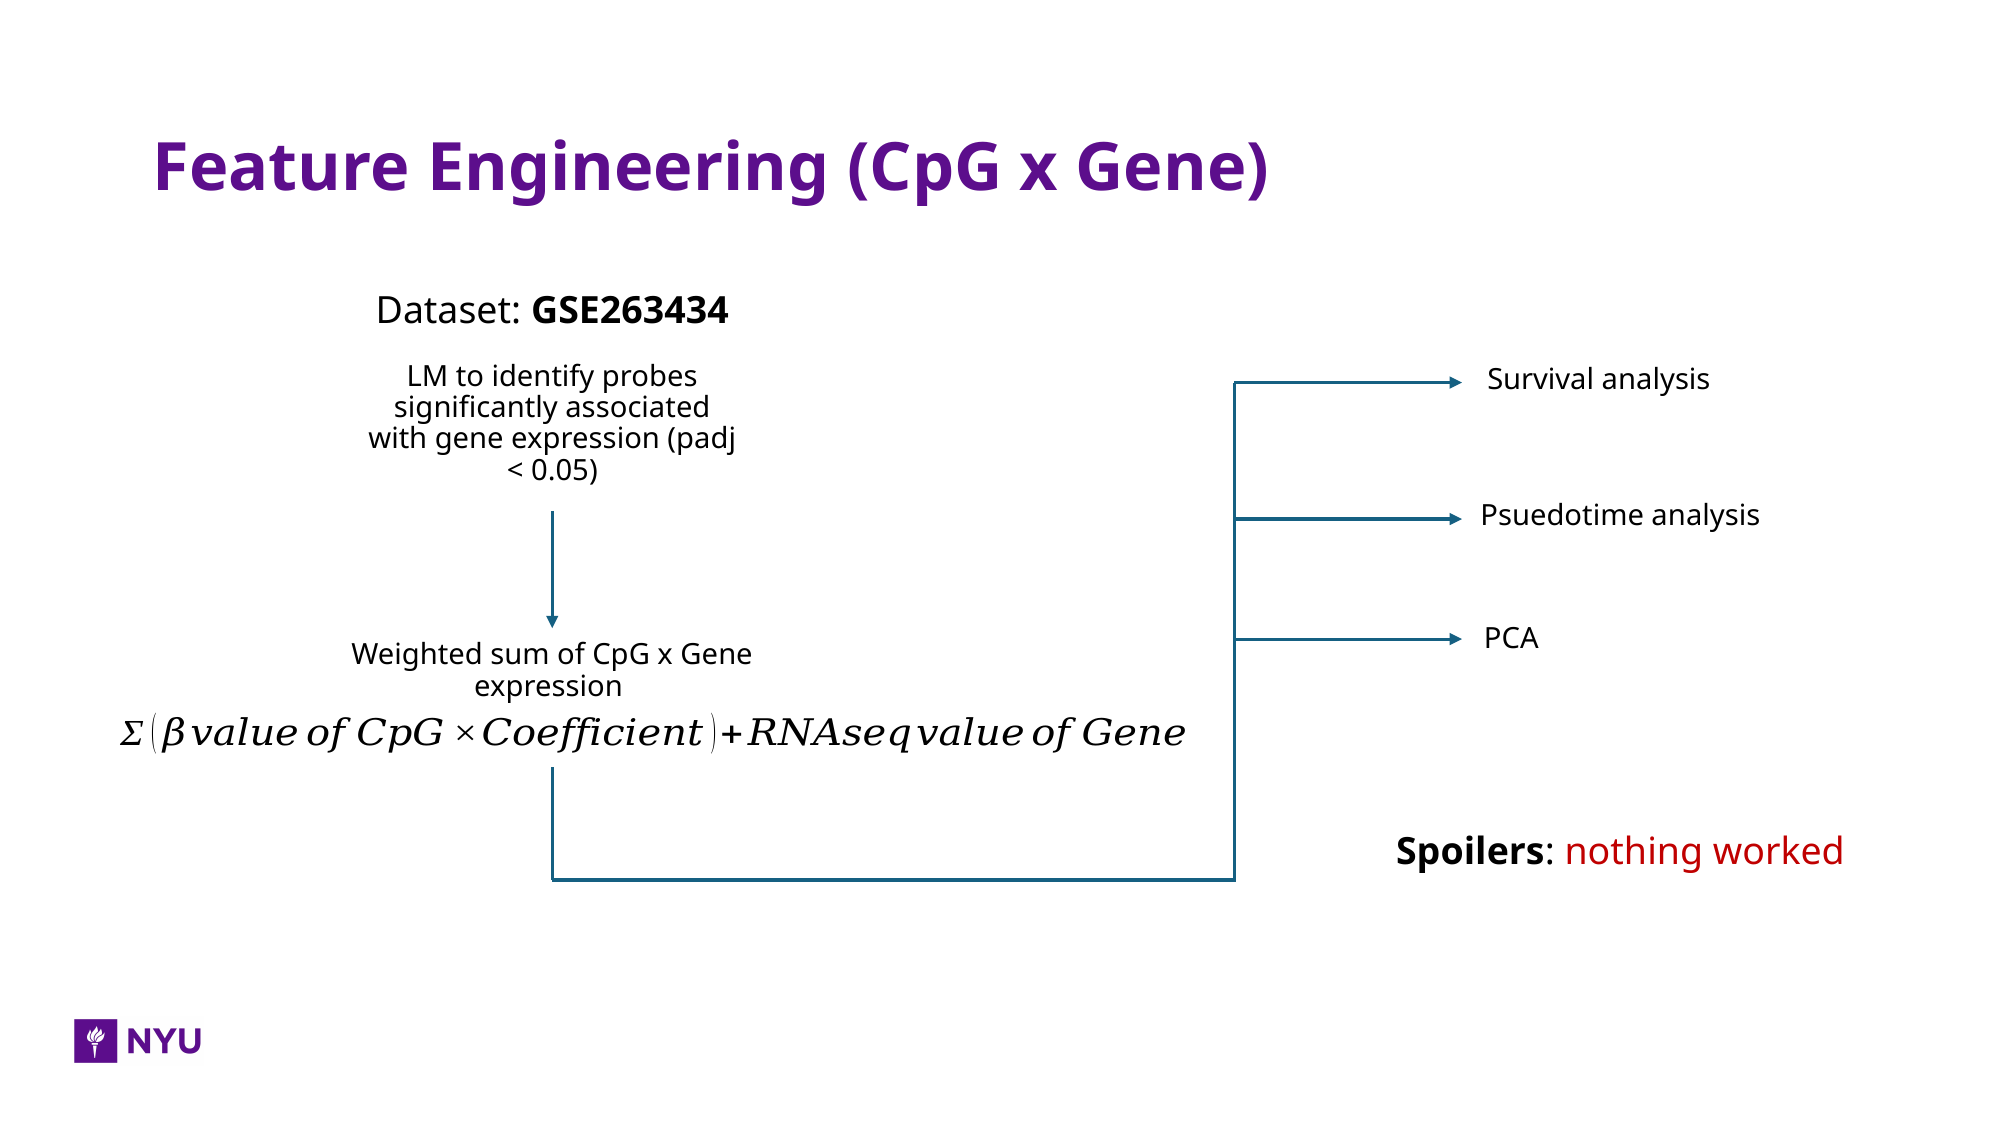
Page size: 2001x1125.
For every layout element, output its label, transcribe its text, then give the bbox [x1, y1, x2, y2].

picture [71, 1015, 204, 1066]
list LM to identify probes significantly associated with gene expression (padj < 0.05) [351, 353, 753, 456]
text_box PCA [1461, 615, 1561, 667]
text_box Spoilers: nothing worked [1376, 819, 1865, 880]
text_box Dataset: GSE263434 [351, 278, 753, 339]
text_box Weighted sum of CpG x Gene expression [309, 632, 795, 735]
title Feature Engineering (CpG x Gene) [137, 59, 1863, 278]
text_box Psuedotime analysis [1462, 492, 1780, 544]
text_box Survival analysis [1462, 357, 1736, 408]
